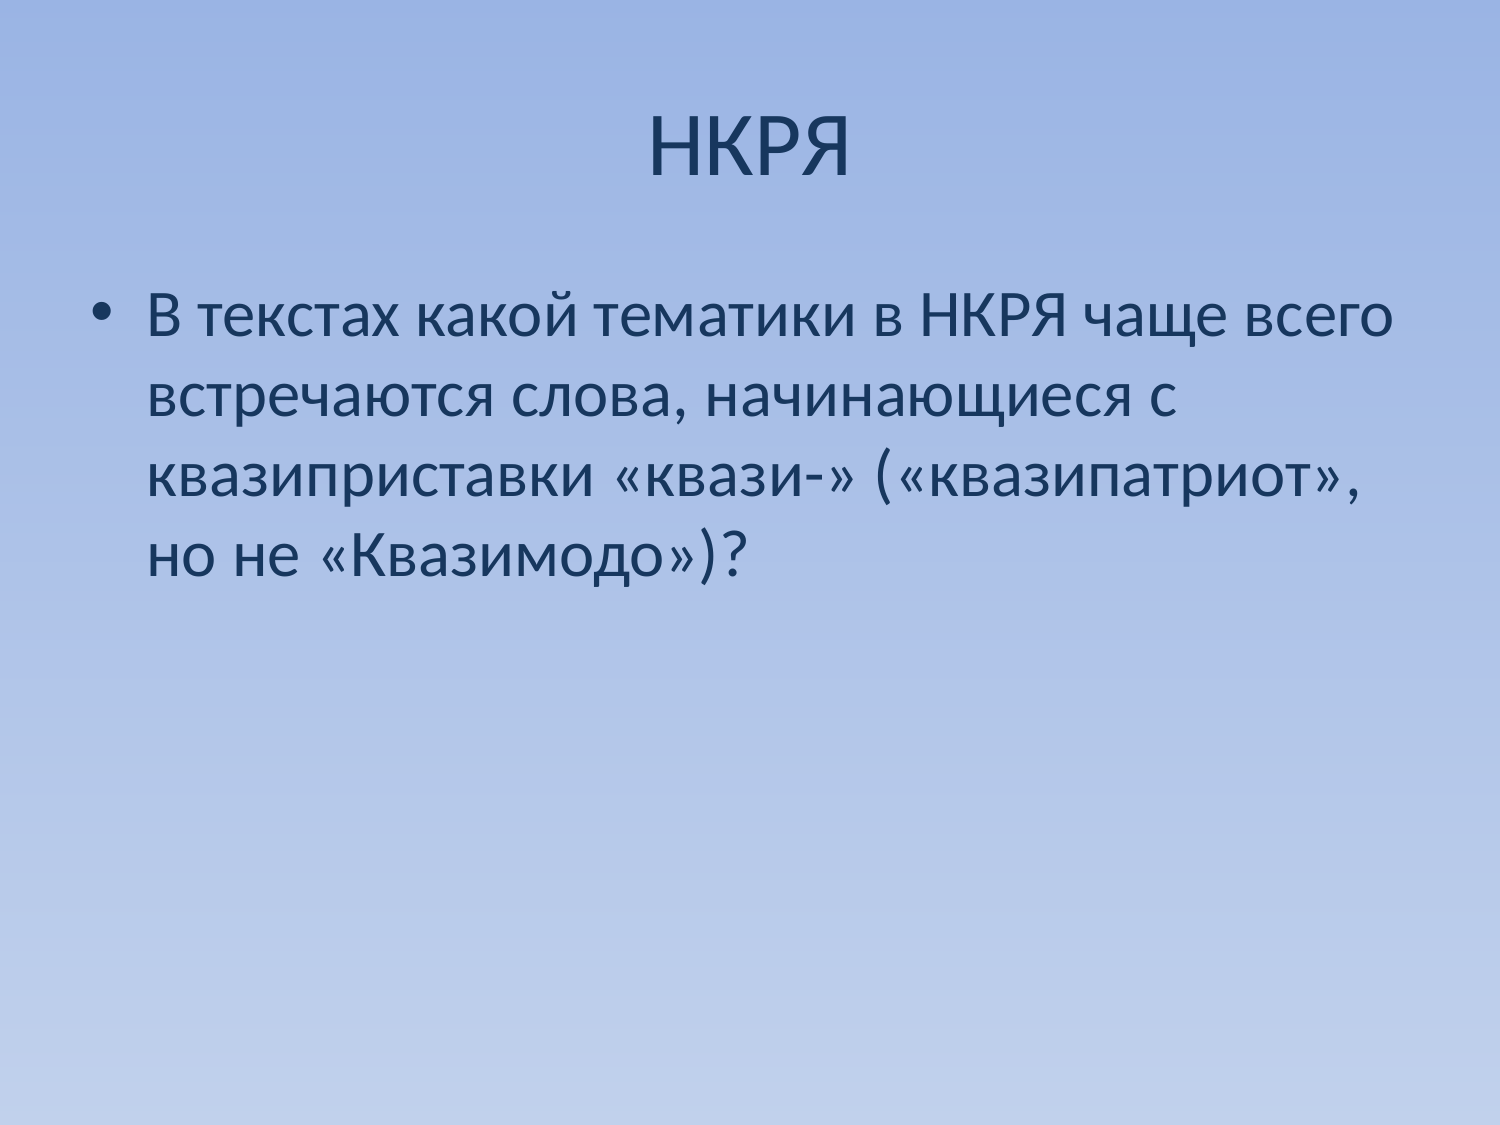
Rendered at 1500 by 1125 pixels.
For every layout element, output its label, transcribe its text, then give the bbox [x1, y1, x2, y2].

title НКРЯ [75, 45, 1425, 233]
list В текстах какой тематики в НКРЯ чаще всего встречаются слова, начинающиеся с квазиприставки «квази-» («квазипатриот», но не «Квазимодо»)? [75, 262, 1425, 1005]
